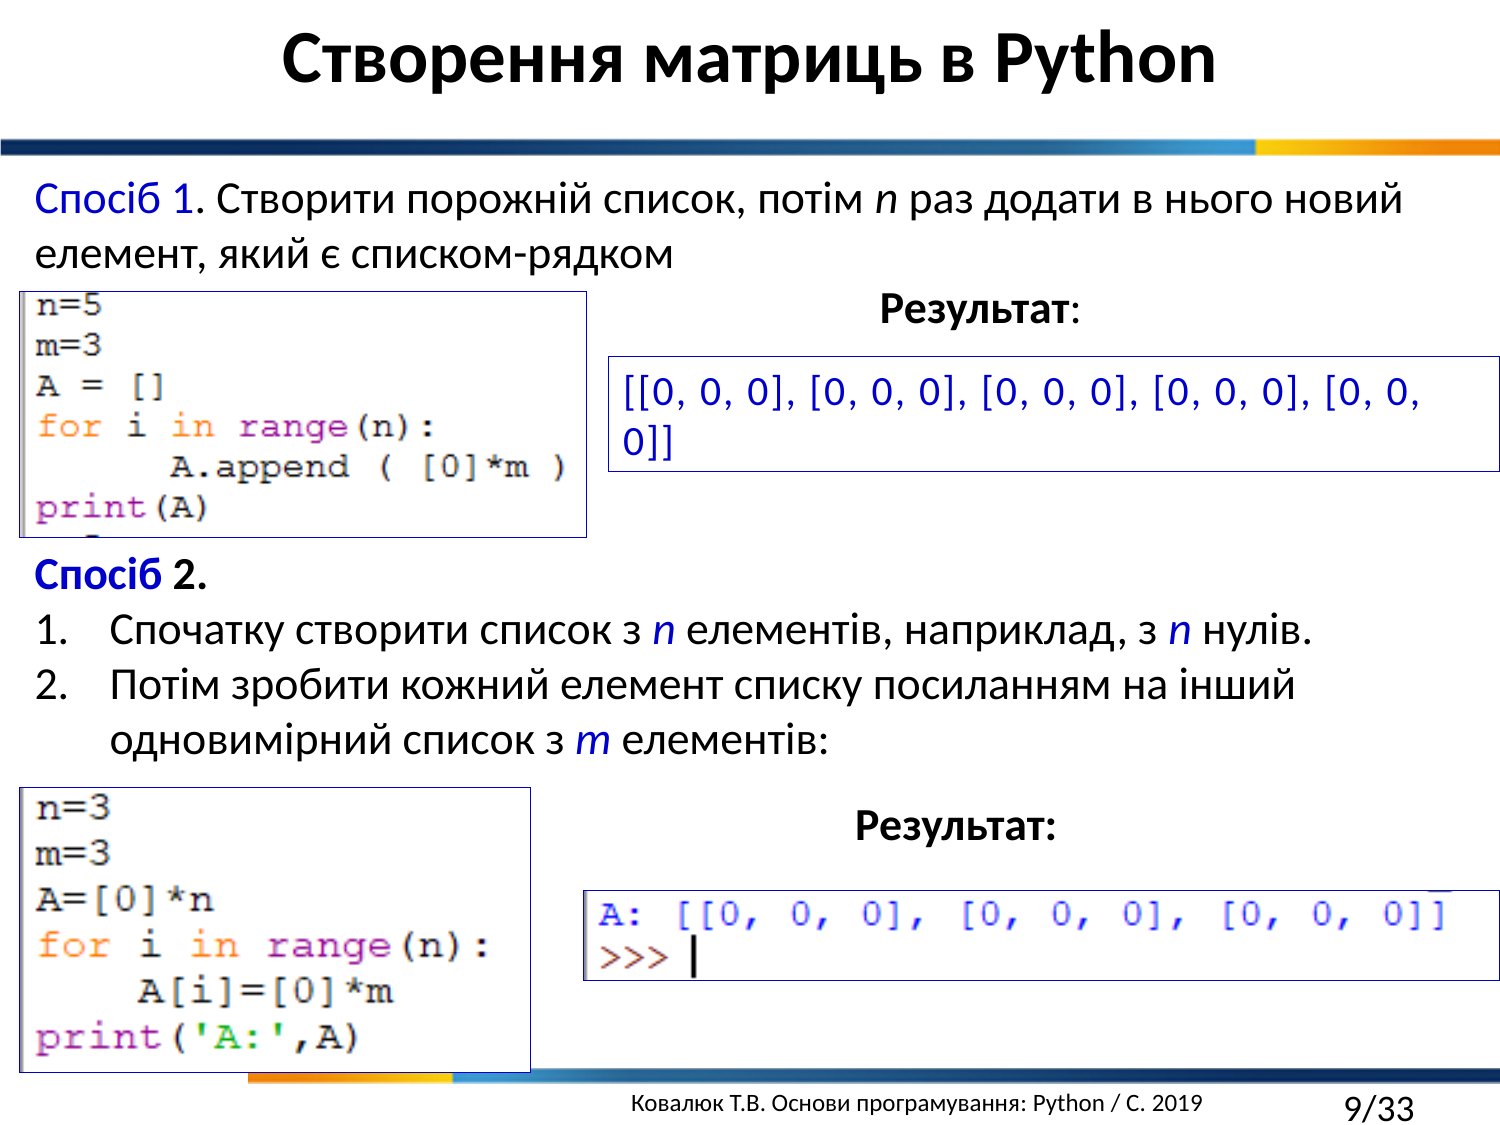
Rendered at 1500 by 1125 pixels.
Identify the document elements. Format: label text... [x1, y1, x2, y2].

text_box [[0, 0, 0], [0, 0, 0], [0, 0, 0], [0, 0, 0], [0, 0, 0]] [608, 356, 1500, 472]
picture [2, 139, 1500, 155]
picture [19, 291, 587, 538]
picture [583, 890, 1500, 981]
text_box Результат: [840, 787, 1073, 857]
text_box Створення матриць в Python [0, 0, 1500, 105]
picture [19, 787, 1500, 1084]
text_box Спосіб 1. Створити порожній список, потім n раз додати в нього новий елемент, який є списком-рядком [19, 160, 1500, 286]
text_box Спосіб 2. Спочатку створити список з n елементів, наприклад, з n нулів. Потім зробити кожний елемент списку посиланням на інший одновимірний список з m елементів: [19, 536, 1481, 771]
text_box Результат: [865, 270, 1097, 341]
